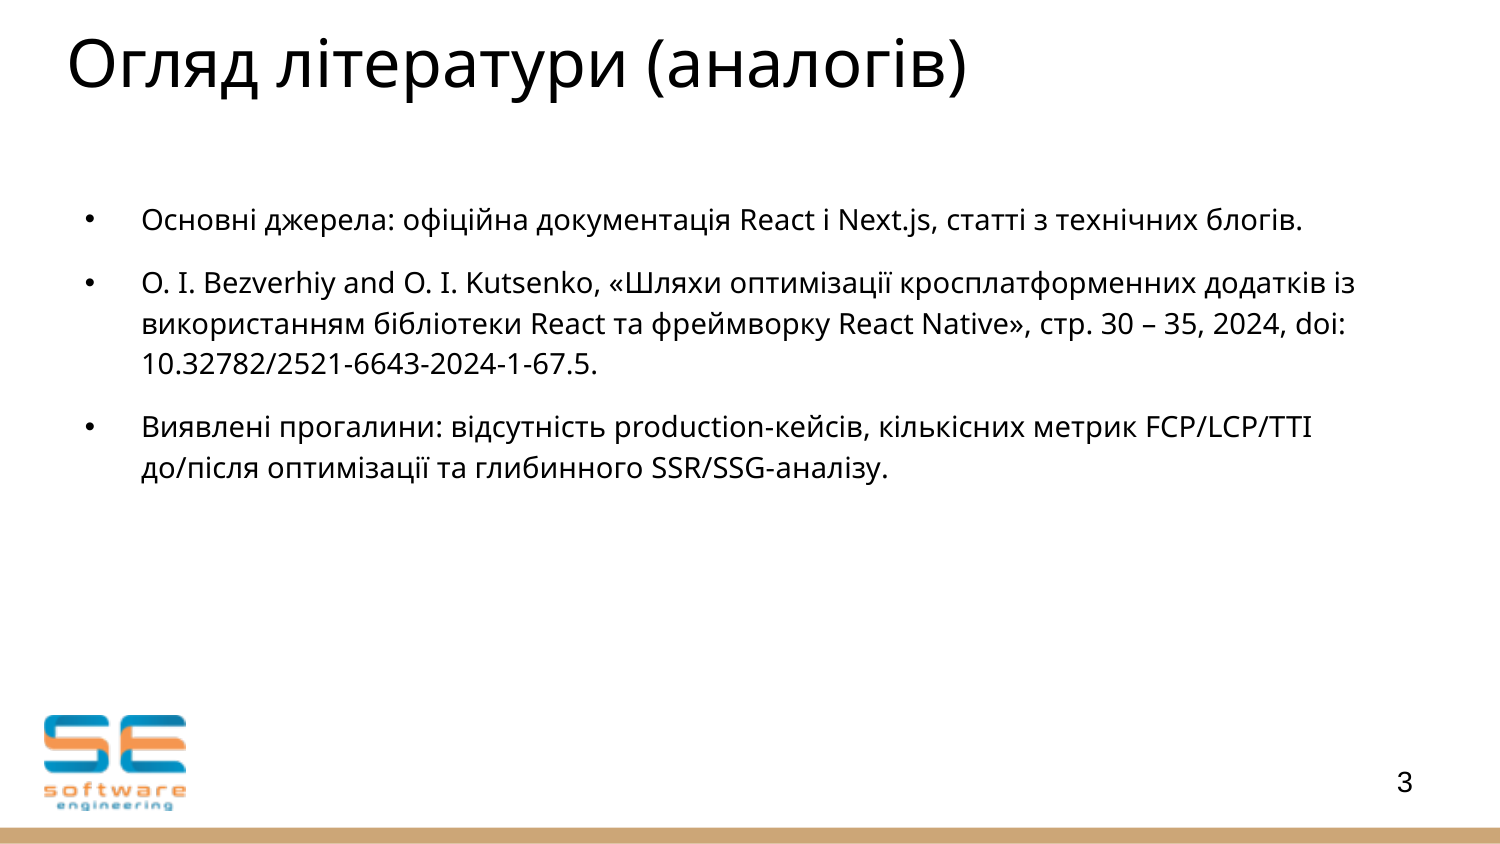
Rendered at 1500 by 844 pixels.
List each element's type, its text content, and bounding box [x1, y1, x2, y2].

text_box 3 [1382, 755, 1500, 806]
picture [43, 714, 186, 811]
title Огляд літератури (аналогів) [51, 0, 1449, 116]
text_box Основні джерела: офіційна документація React і Next.js, статті з технічних блогів. O. I. Bezverhiy and O. I. Kutsenko, «Шляхи оптимізації кросплатформенних додатків із використанням бібліотеки React та фреймворку React Native», стр. 30 – 35, 2024, doi: 10.32782/2521-6643-2024-1-67.5. Виявлені прогалини: відсутність production-кейсів, кількісних метрик FCP/LCP/TTI до/після оптимізації та глибинного SSR/SSG-аналізу. [51, 180, 1449, 732]
